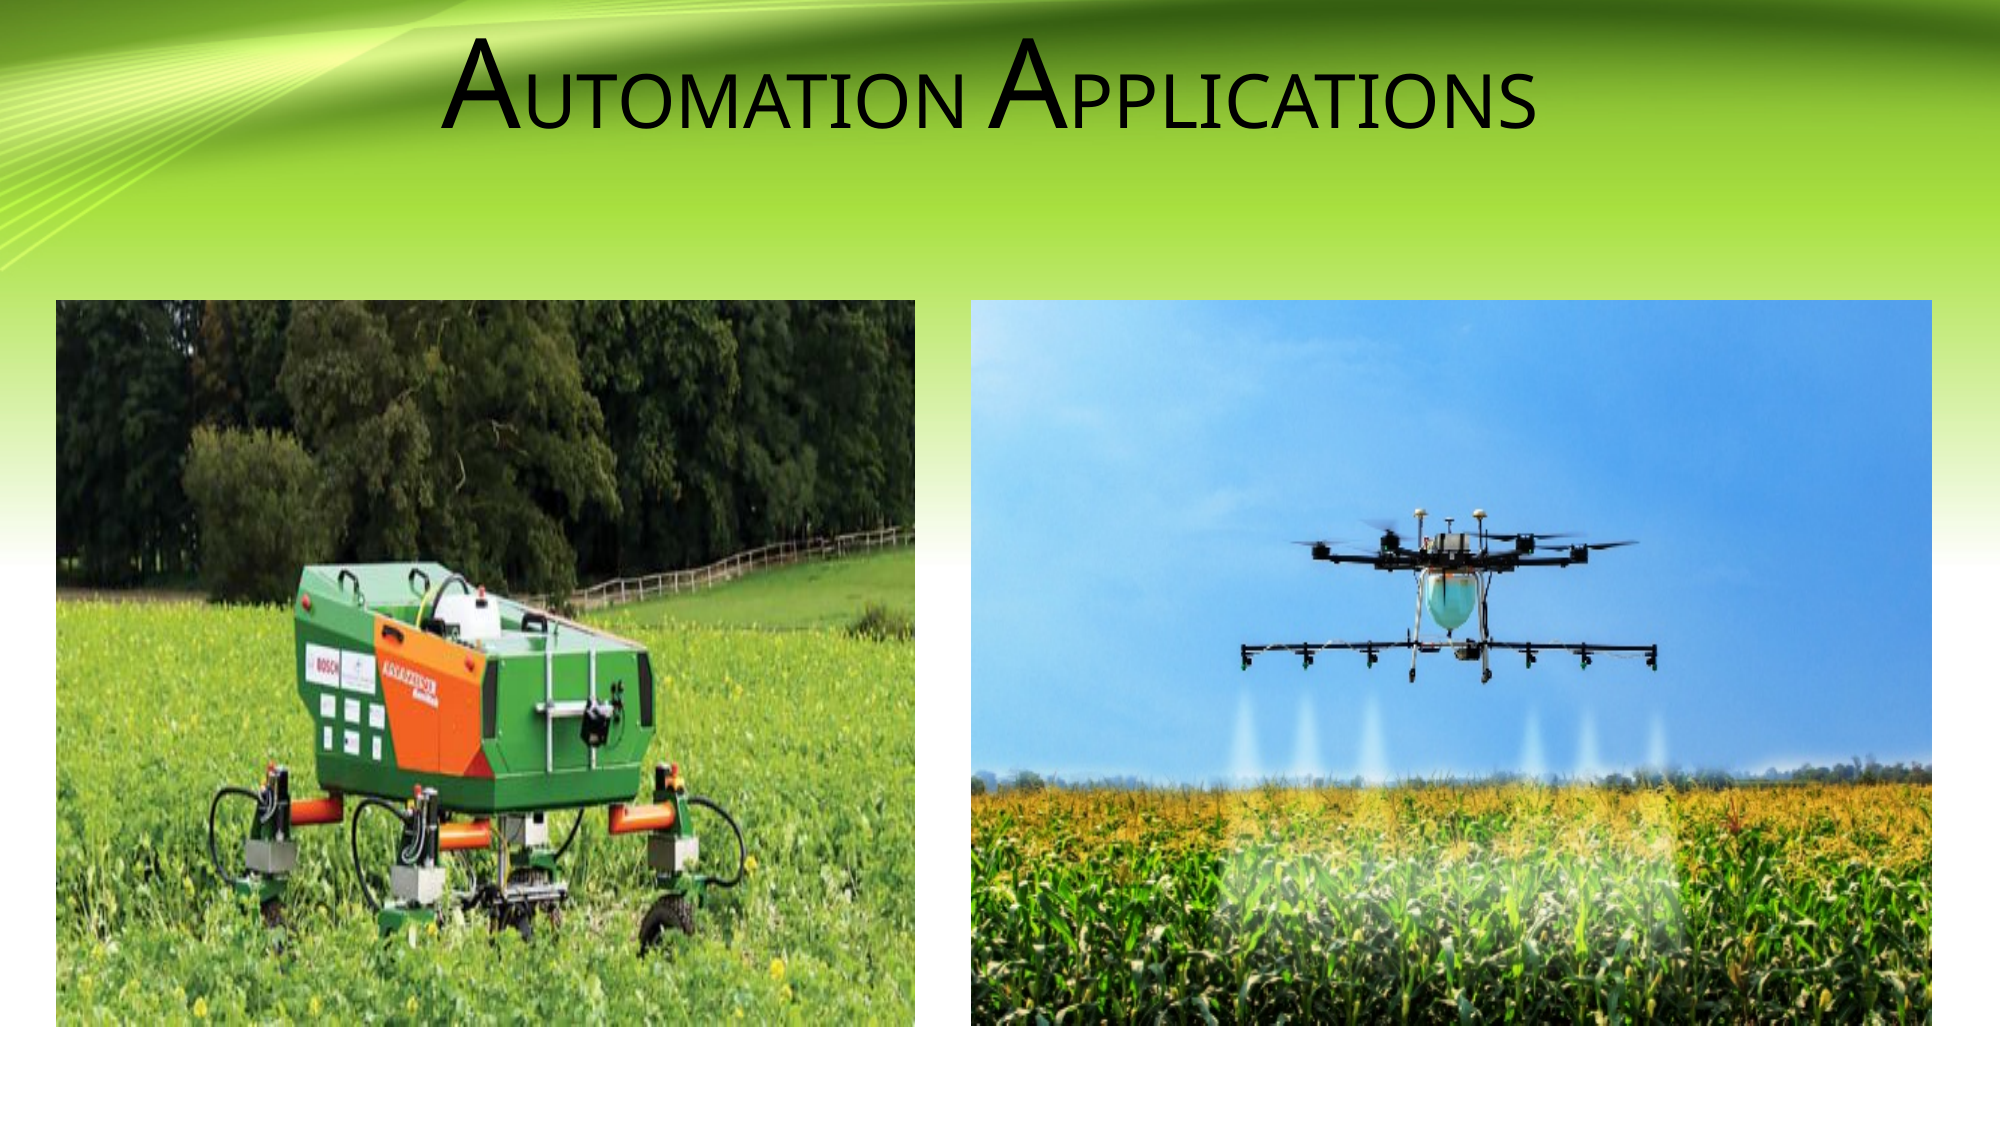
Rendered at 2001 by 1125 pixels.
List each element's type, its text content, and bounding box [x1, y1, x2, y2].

title AUTOMATION APPLICATIONS [99, 30, 1901, 127]
picture [0, 0, 2000, 1125]
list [971, 300, 1932, 1026]
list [56, 300, 915, 1027]
